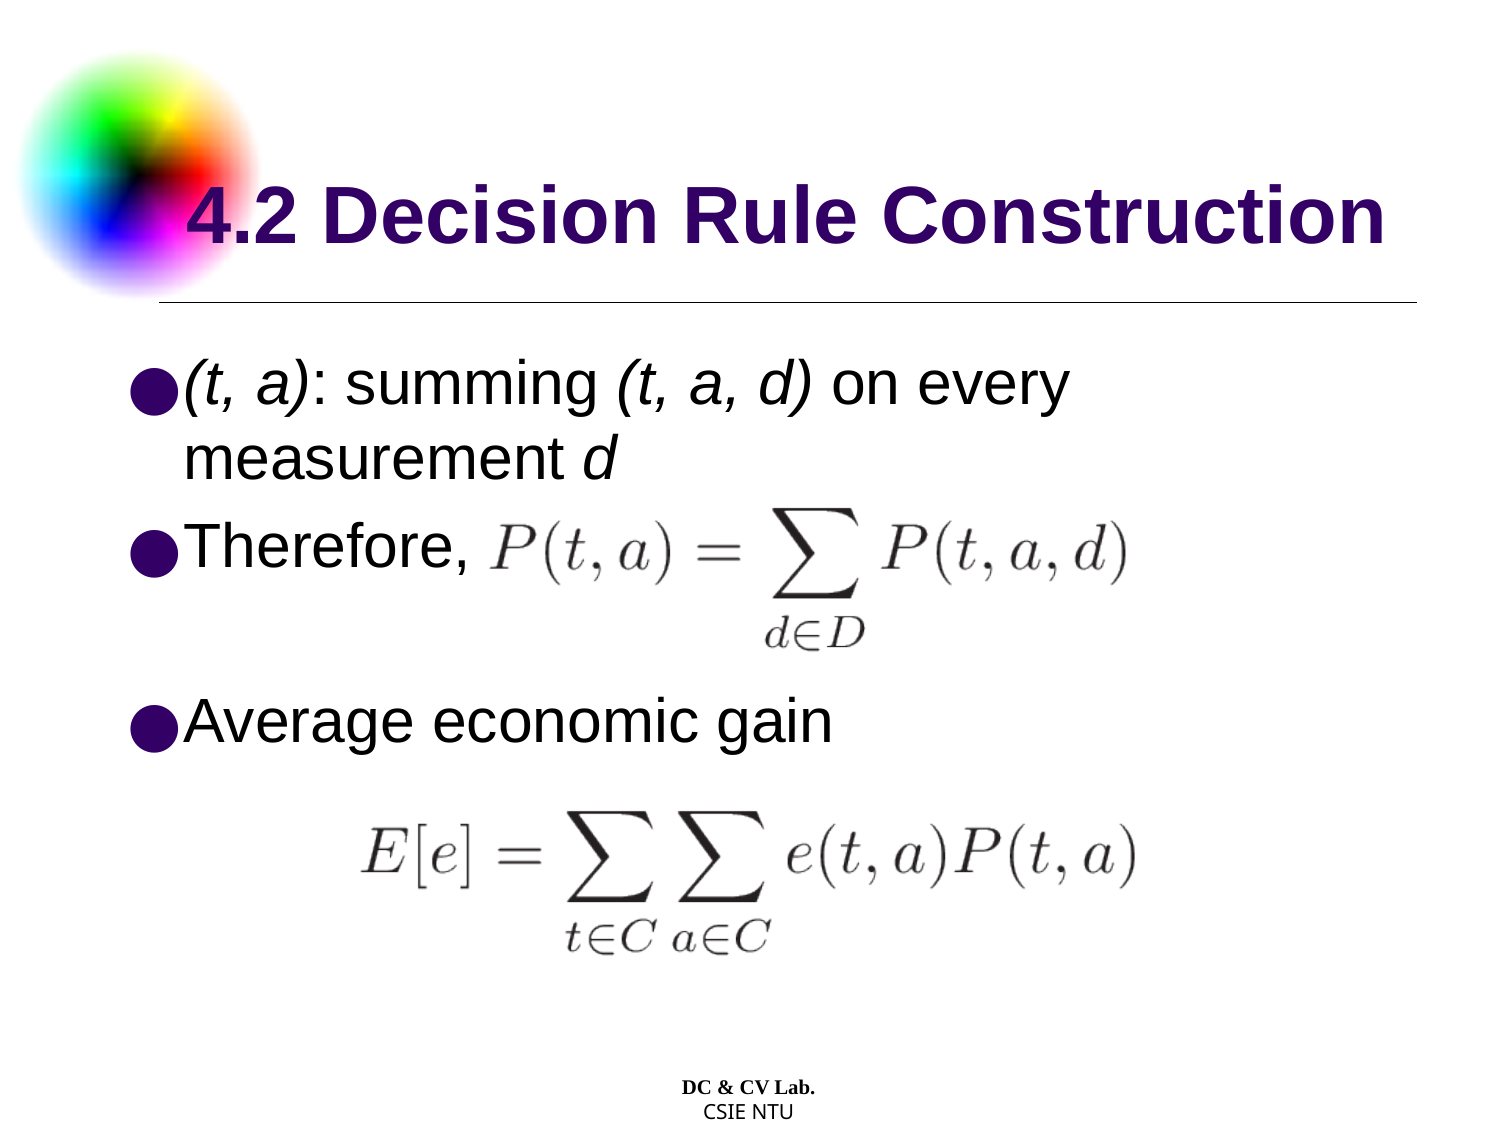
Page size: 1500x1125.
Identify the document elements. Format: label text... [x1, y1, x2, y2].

picture [478, 494, 1137, 658]
title 4.2 Decision Rule Construction [171, 54, 1500, 268]
picture [0, 42, 272, 318]
picture [354, 797, 1143, 961]
list (t, a): summing (t, a, d) on every measurement d Therefore, Average economic gain [112, 334, 1463, 1059]
footer DC & CV Lab. CSIE NTU [511, 1066, 987, 1125]
